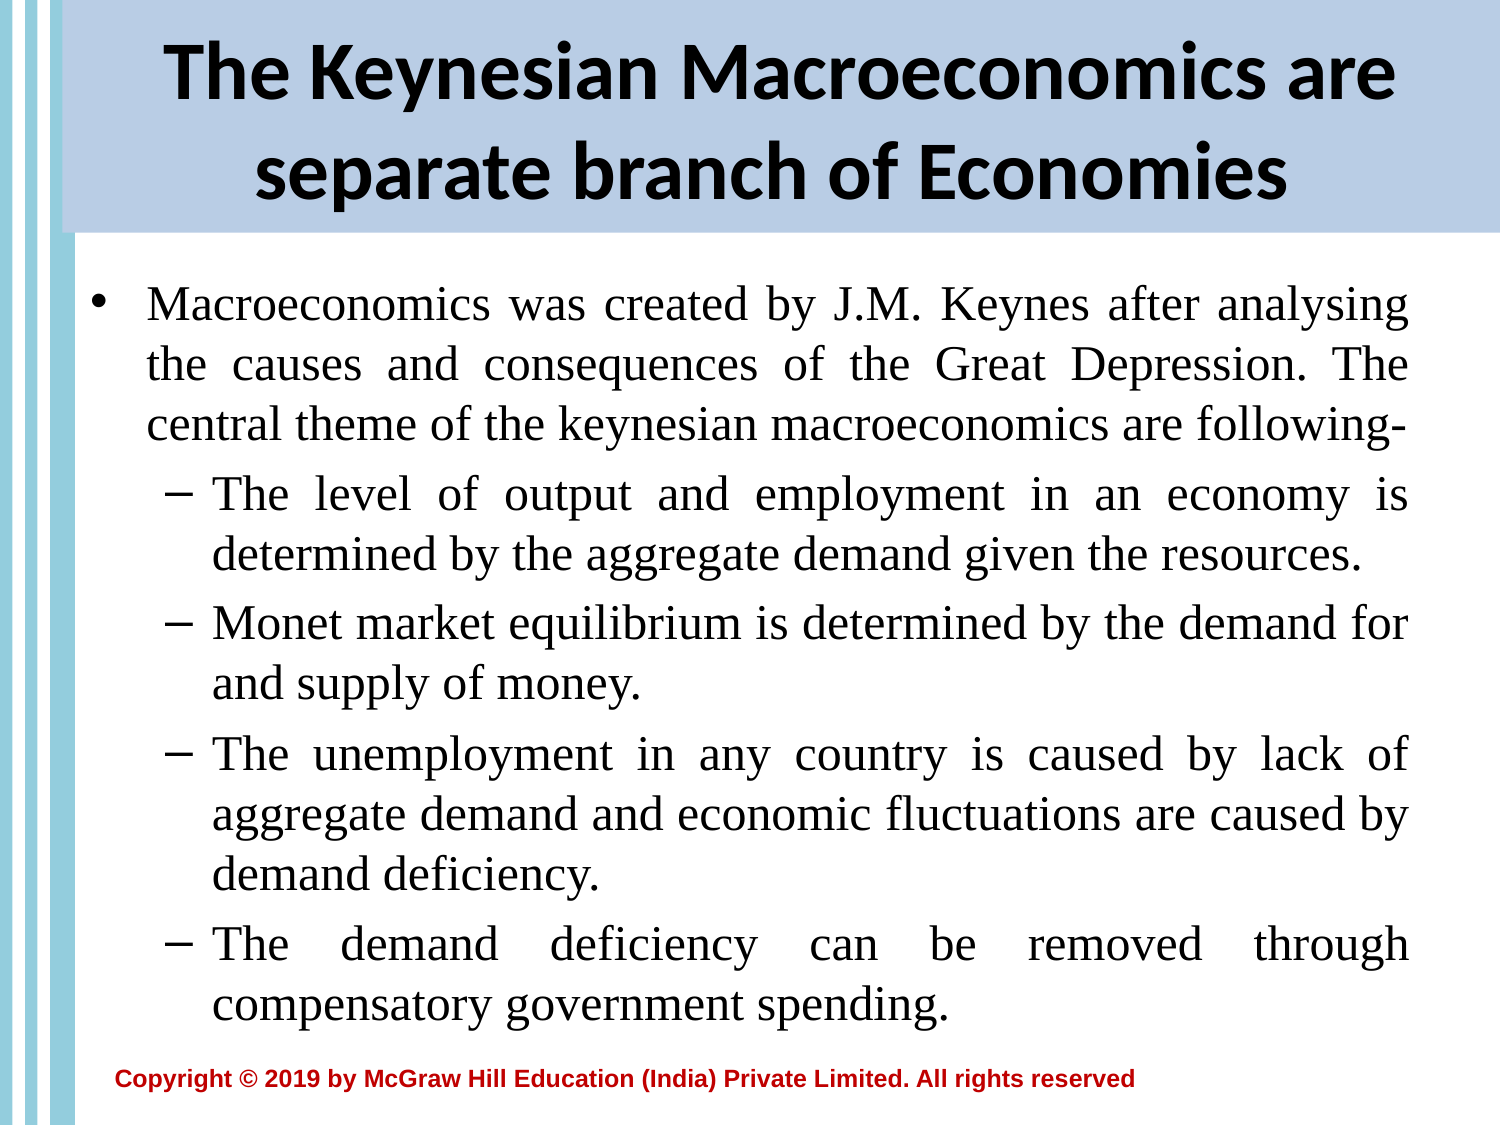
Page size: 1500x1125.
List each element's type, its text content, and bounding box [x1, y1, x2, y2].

title The Keynesian Macroeconomics are separate branch of Economies [62, 0, 1500, 233]
list Macroeconomics was created by J.M. Keynes after analysing the causes and consequences of the Great Depression. The central theme of the keynesian macroeconomics are following- The level of output and employment in an economy is determined by the aggregate demand given the resources. Monet market equilibrium is determined by the demand for and supply of money. The unemployment in any country is caused by lack of aggregate demand and economic fluctuations are caused by demand deficiency. The demand deficiency can be removed through compensatory government spending. [75, 262, 1425, 1005]
